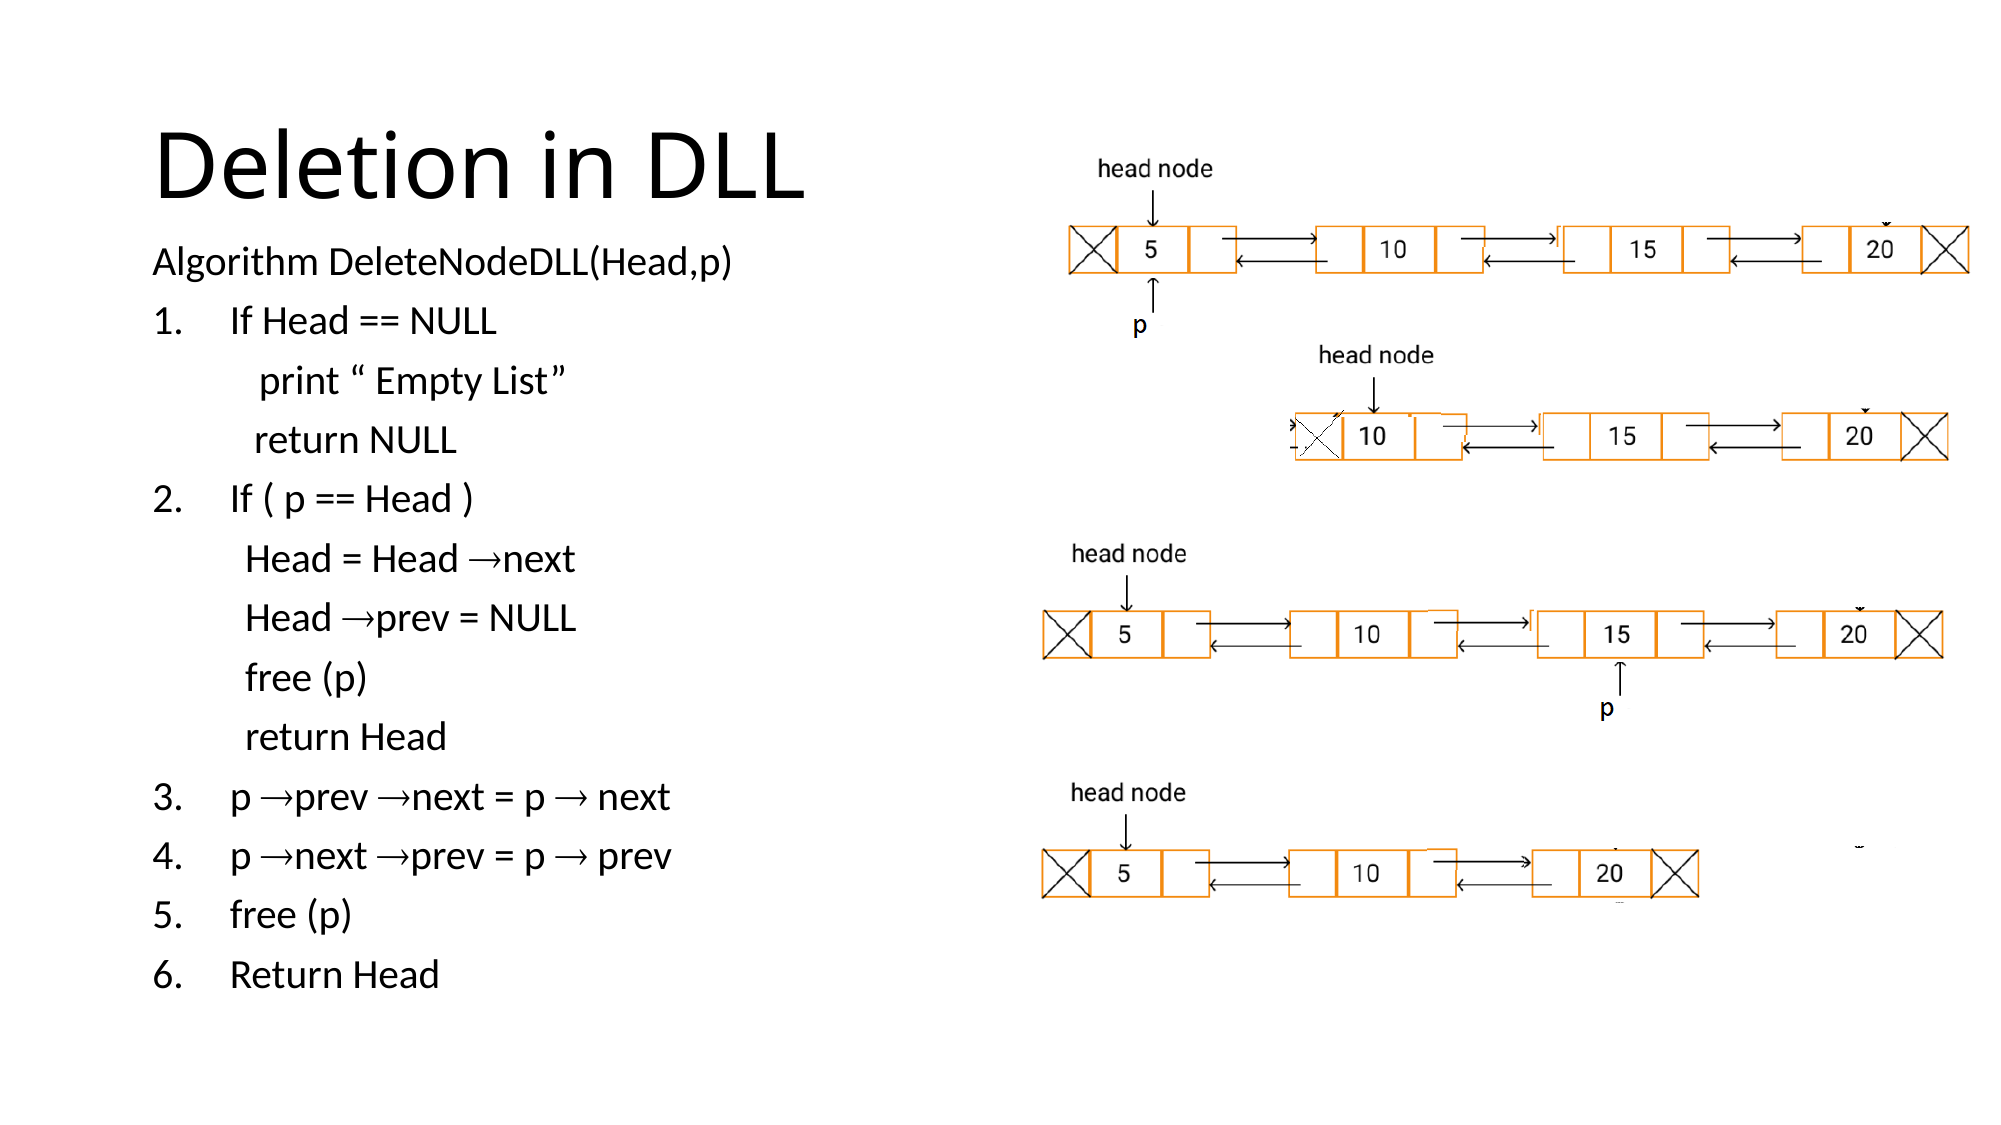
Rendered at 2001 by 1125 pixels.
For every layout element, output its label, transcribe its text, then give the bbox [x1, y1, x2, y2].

title Deletion in DLL [137, 59, 1863, 278]
list Algorithm DeleteNodeDLL(Head,p) If Head == NULL print “ Empty List” return NULL If ( p == Head ) Head = Head next Head prev = NULL free (p) return Head p prev next = p  next p next prev = p  prev free (p) Return Head [137, 232, 997, 1014]
picture [1020, 125, 1984, 921]
